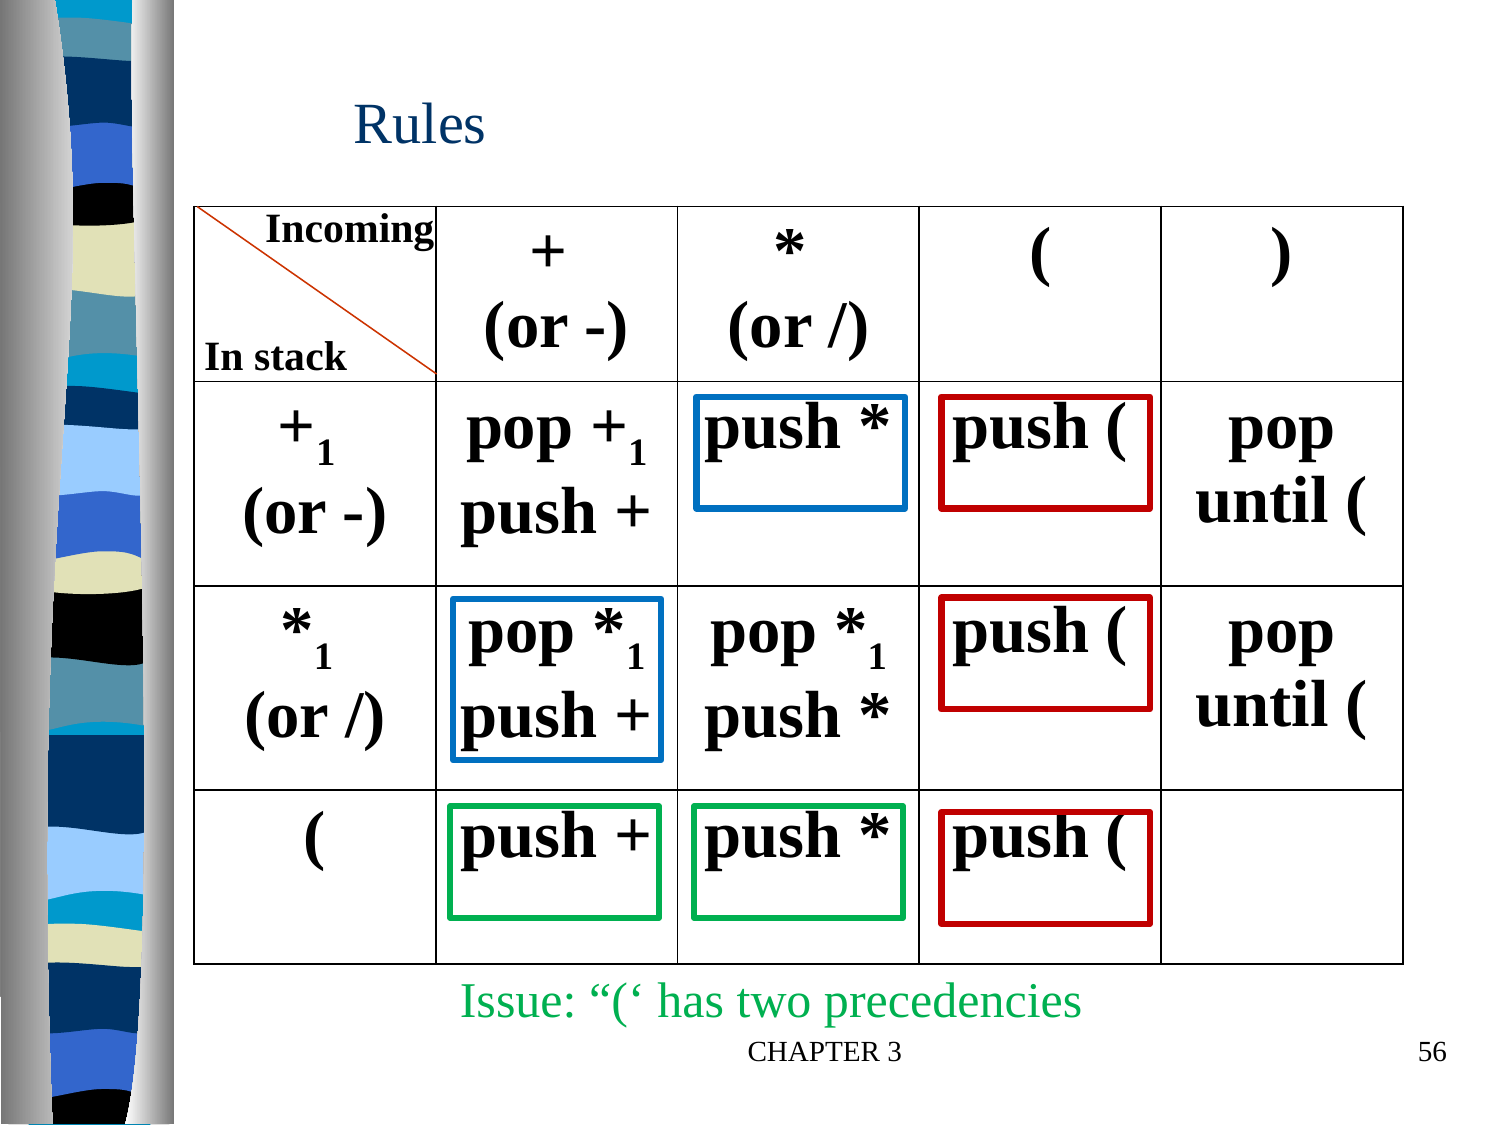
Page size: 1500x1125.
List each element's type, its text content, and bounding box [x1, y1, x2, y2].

text_box Issue: “(‘ has two precedencies [295, 959, 1099, 1035]
table_cell pop +1 push + [437, 382, 677, 585]
table_cell push ( [920, 587, 1160, 789]
table_cell push ( [920, 791, 1160, 963]
slide_number 56 [1149, 1025, 1463, 1100]
table_cell pop until ( [1162, 587, 1402, 789]
table_cell pop until ( [1162, 382, 1402, 585]
text_box [450, 806, 659, 918]
table_cell push ( [920, 382, 1160, 585]
table_header ( [920, 207, 1160, 381]
footer CHAPTER 3 [587, 1035, 1063, 1100]
text_box [941, 812, 1150, 924]
text_box [696, 396, 905, 509]
table_cell push + [437, 791, 677, 959]
text_box [941, 597, 1150, 710]
table_header ) [1162, 207, 1402, 381]
text_box Rules [339, 77, 502, 163]
text_box [941, 396, 1150, 509]
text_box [197, 206, 437, 374]
table_cell +1 (or -) [195, 382, 435, 585]
table_cell ( [195, 791, 435, 963]
table_cell pop *1 push + [437, 587, 677, 789]
table_cell push * [678, 791, 918, 959]
text_box Incoming [250, 193, 450, 259]
table_cell *1 (or /) [195, 587, 435, 789]
table_header + (or -) [437, 207, 677, 381]
table_cell [1162, 791, 1402, 963]
table_cell pop *1 push * [678, 587, 918, 789]
text_box [453, 598, 662, 761]
table_header [363, 374, 435, 381]
text_box [694, 806, 903, 918]
table_cell push * [678, 382, 918, 585]
table_header * (or /) [678, 207, 918, 381]
text_box In stack [189, 321, 363, 387]
